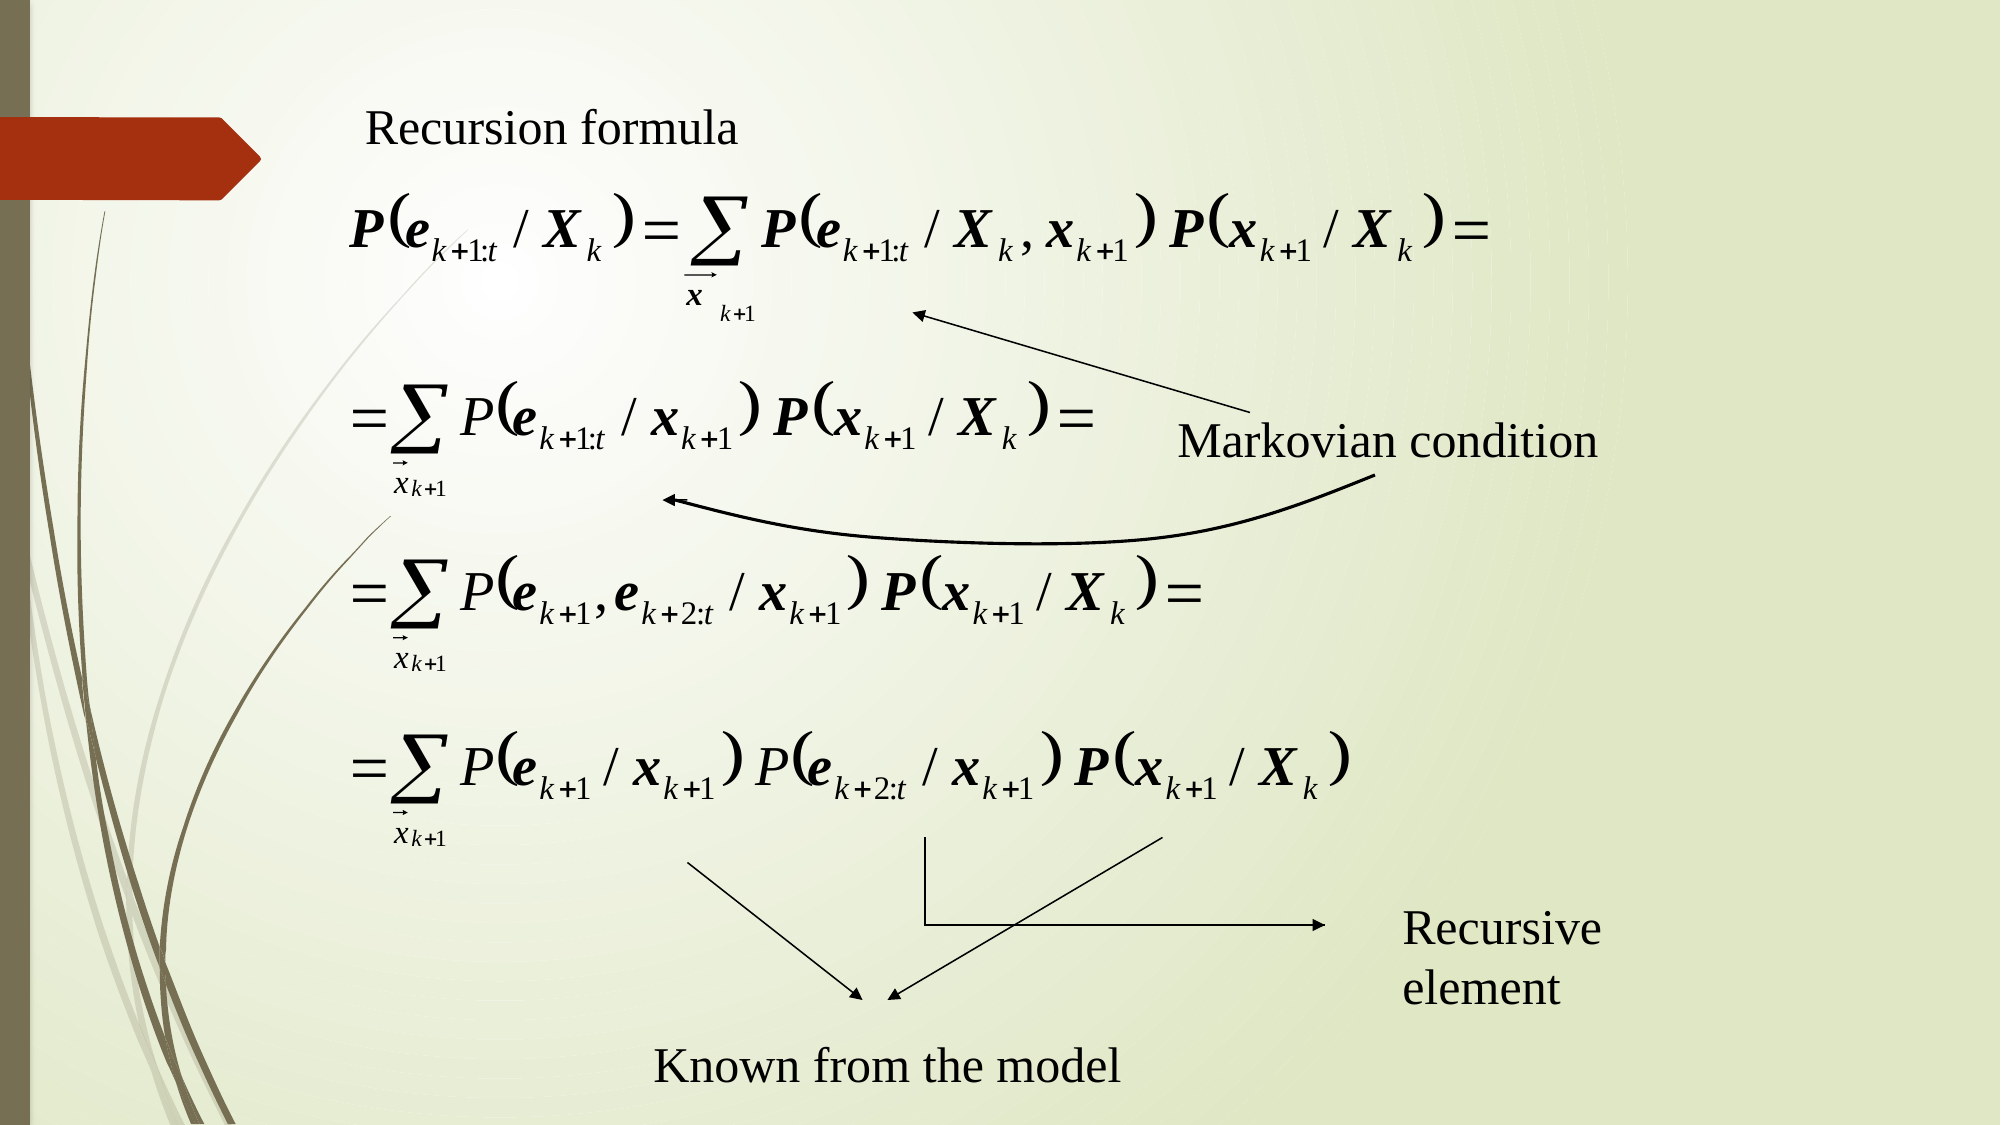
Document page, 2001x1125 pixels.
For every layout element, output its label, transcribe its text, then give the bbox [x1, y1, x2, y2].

text_box [924, 868, 1312, 925]
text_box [338, 184, 1489, 861]
text_box Recursion formula [349, 87, 1175, 163]
text_box Markovian condition [1493, 399, 1750, 475]
text_box [694, 868, 863, 1000]
text_box [887, 925, 1015, 1000]
text_box Recursive element [1387, 887, 1713, 1023]
text_box Known from the model [562, 1024, 1213, 1100]
text_box [1312, 918, 1325, 932]
